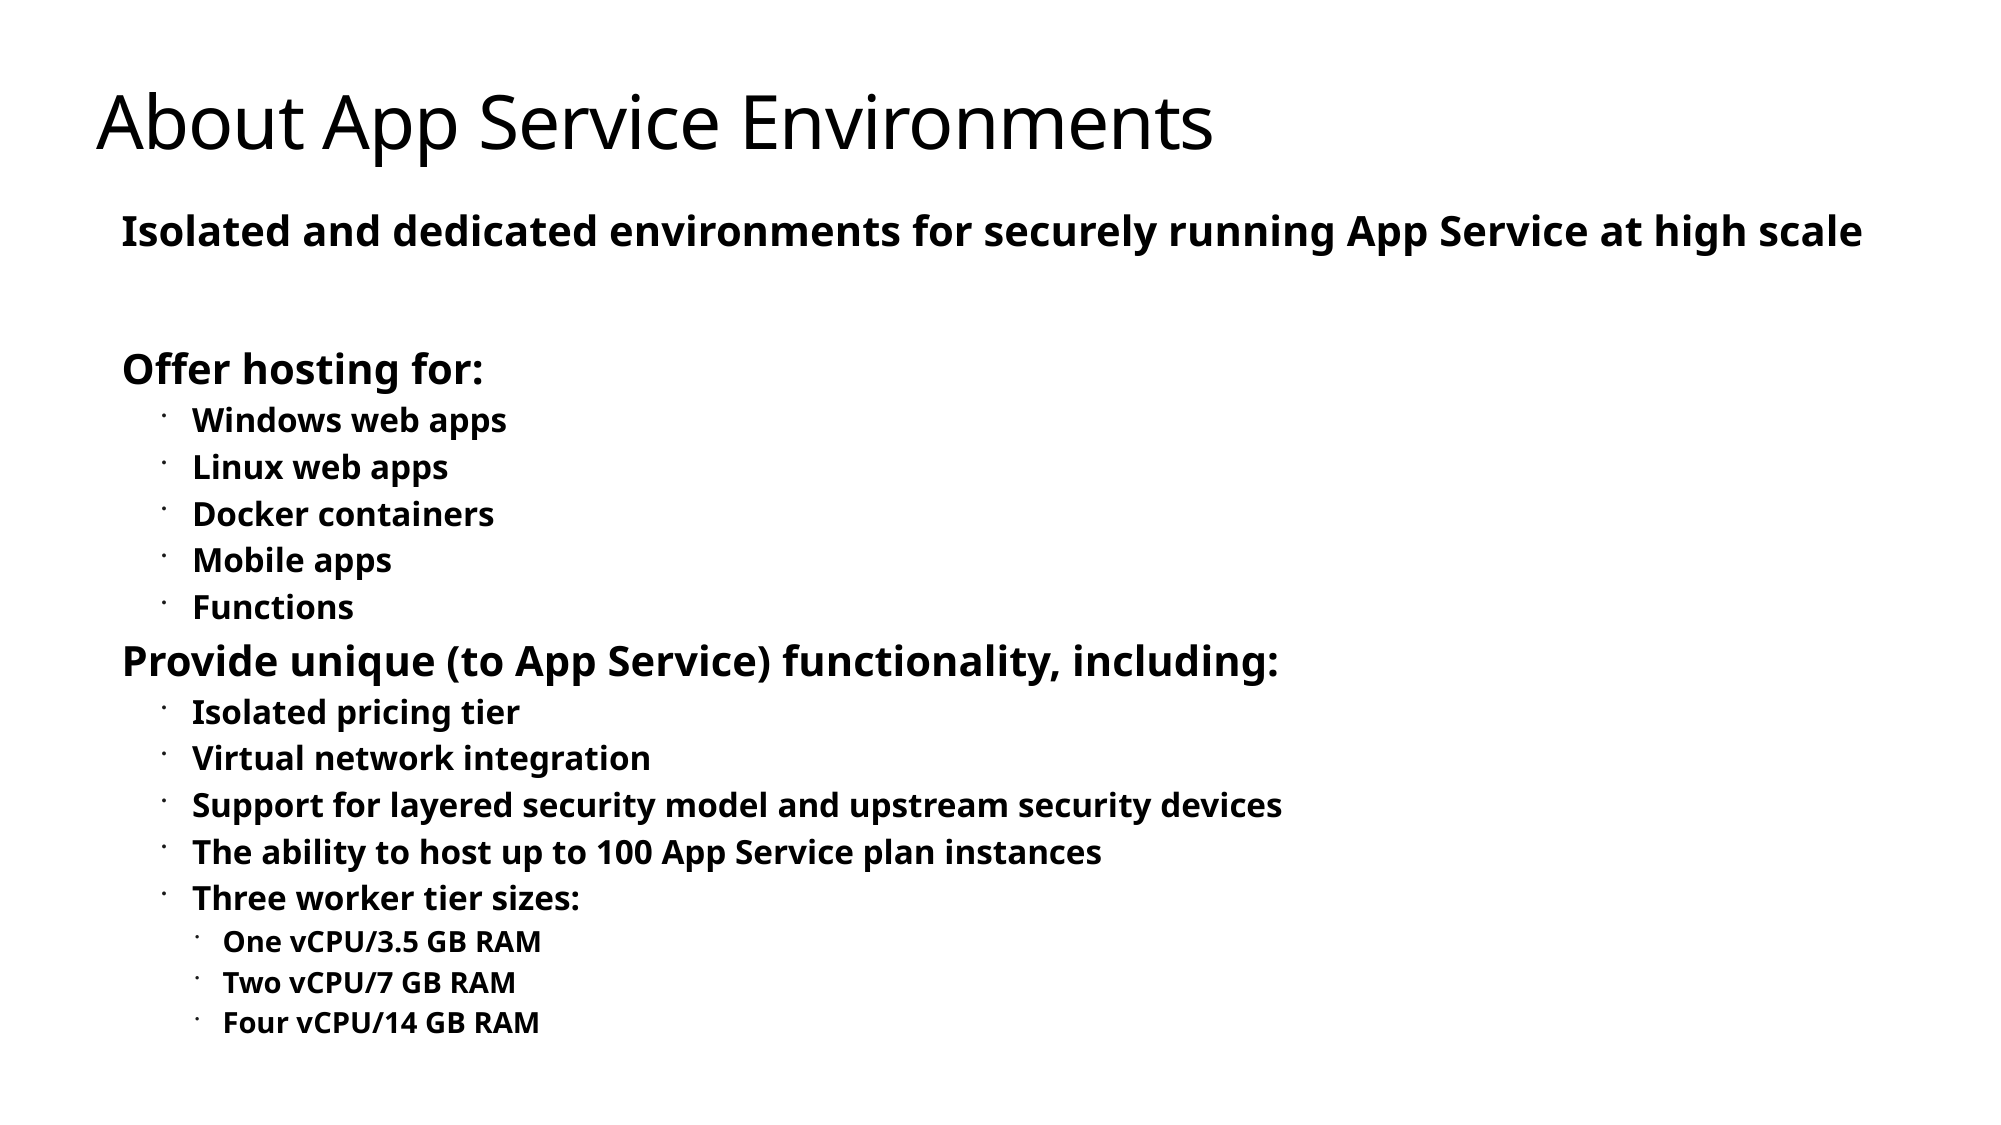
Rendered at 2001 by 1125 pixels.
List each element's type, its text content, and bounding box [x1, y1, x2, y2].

title About App Service Environments [96, 75, 1904, 166]
list Isolated and dedicated environments for securely running App Service at high scale Offer hosting for: Windows web apps Linux web apps Docker containers Mobile apps Functions Provide unique (to App Service) functionality, including: Isolated pricing tier Virtual network integration Support for layered security model and upstream security devices The ability to host up to 100 App Service plan instances Three worker tier sizes: One vCPU/3.5 GB RAM Two vCPU/7 GB RAM Four vCPU/14 GB RAM [84, 205, 1892, 1110]
